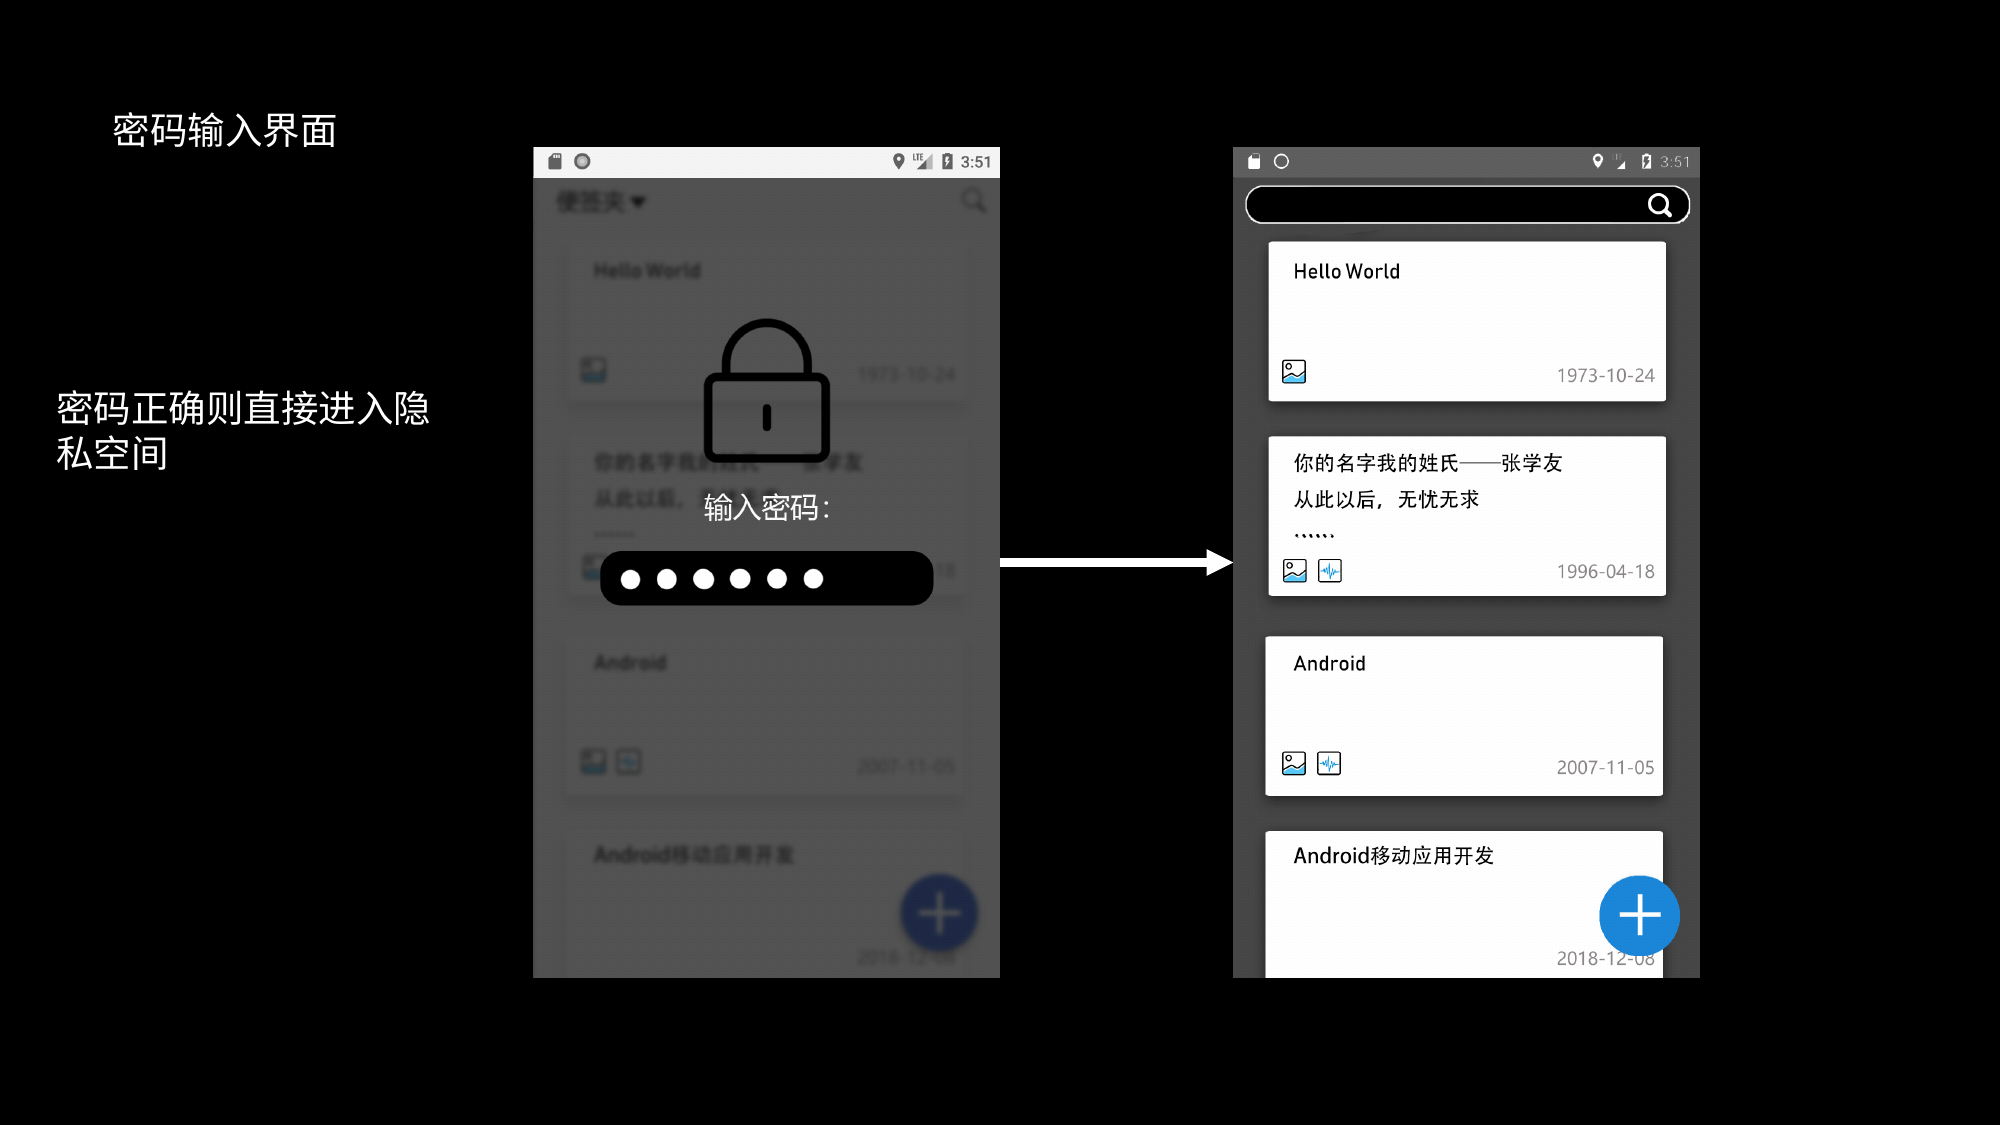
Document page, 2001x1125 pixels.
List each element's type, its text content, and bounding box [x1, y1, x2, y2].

text_box 密码正确则直接进入隐私空间 [41, 377, 455, 482]
picture [533, 147, 1000, 978]
text_box 密码输入界面 [98, 100, 551, 160]
picture [1233, 147, 1700, 978]
